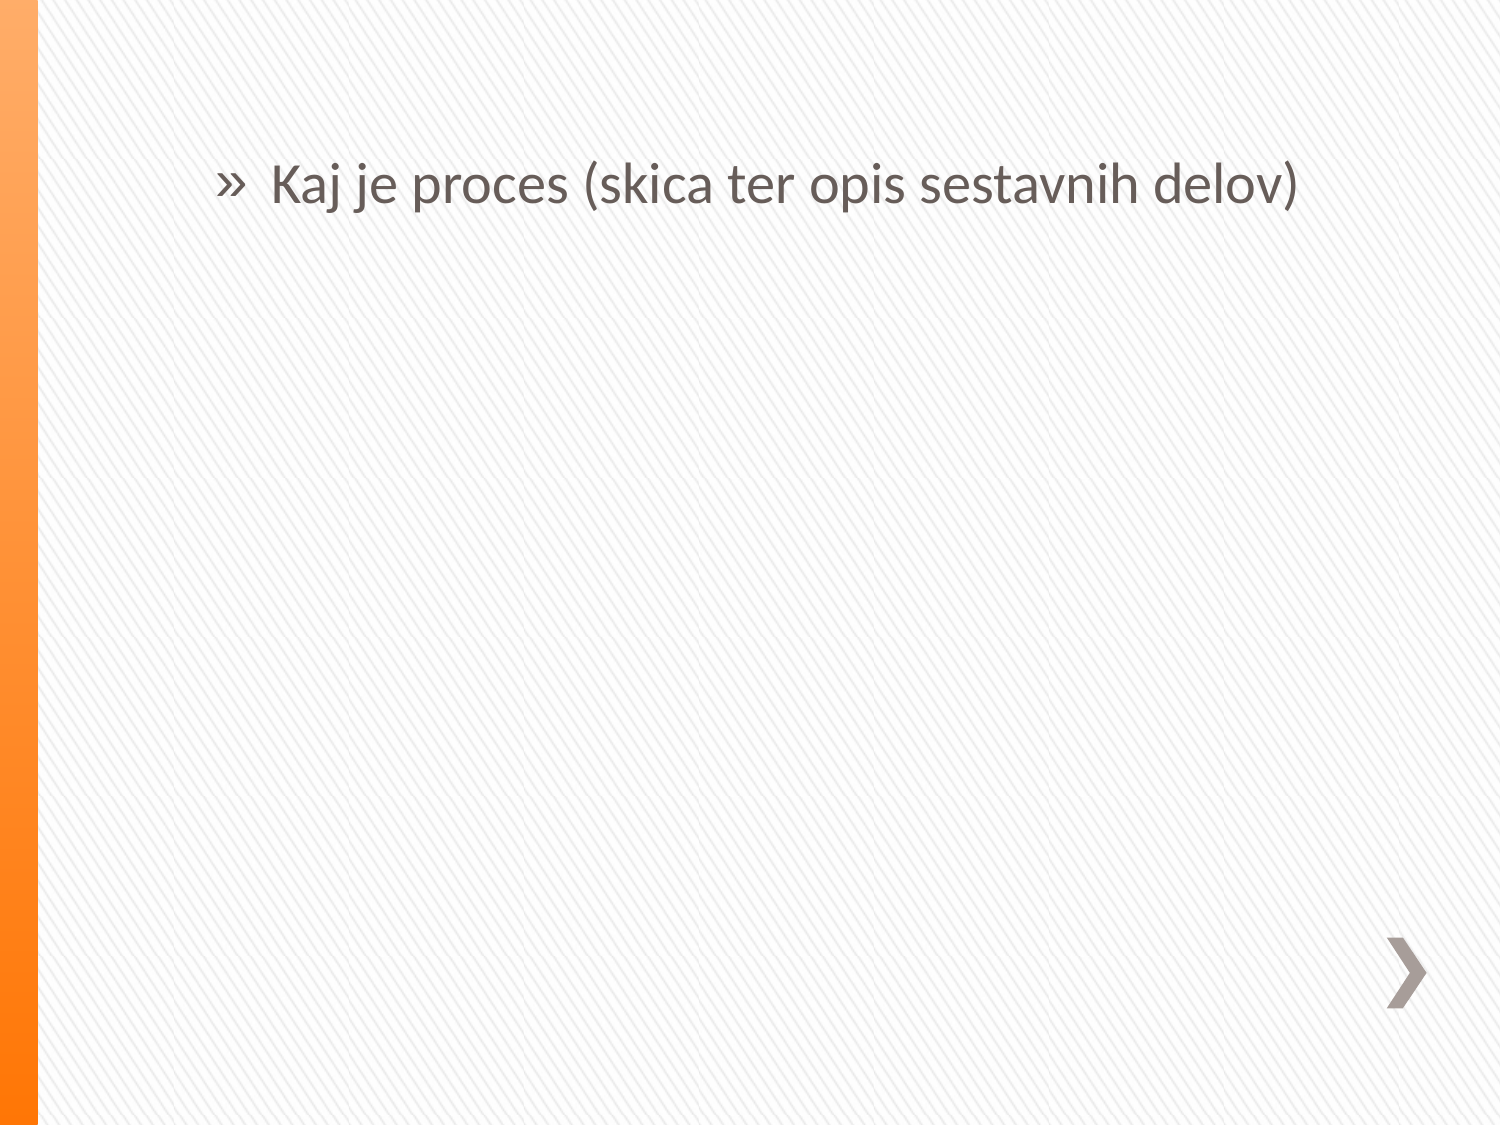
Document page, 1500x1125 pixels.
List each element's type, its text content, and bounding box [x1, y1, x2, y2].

list Kaj je proces (skica ter opis sestavnih delov) [200, 137, 1425, 863]
